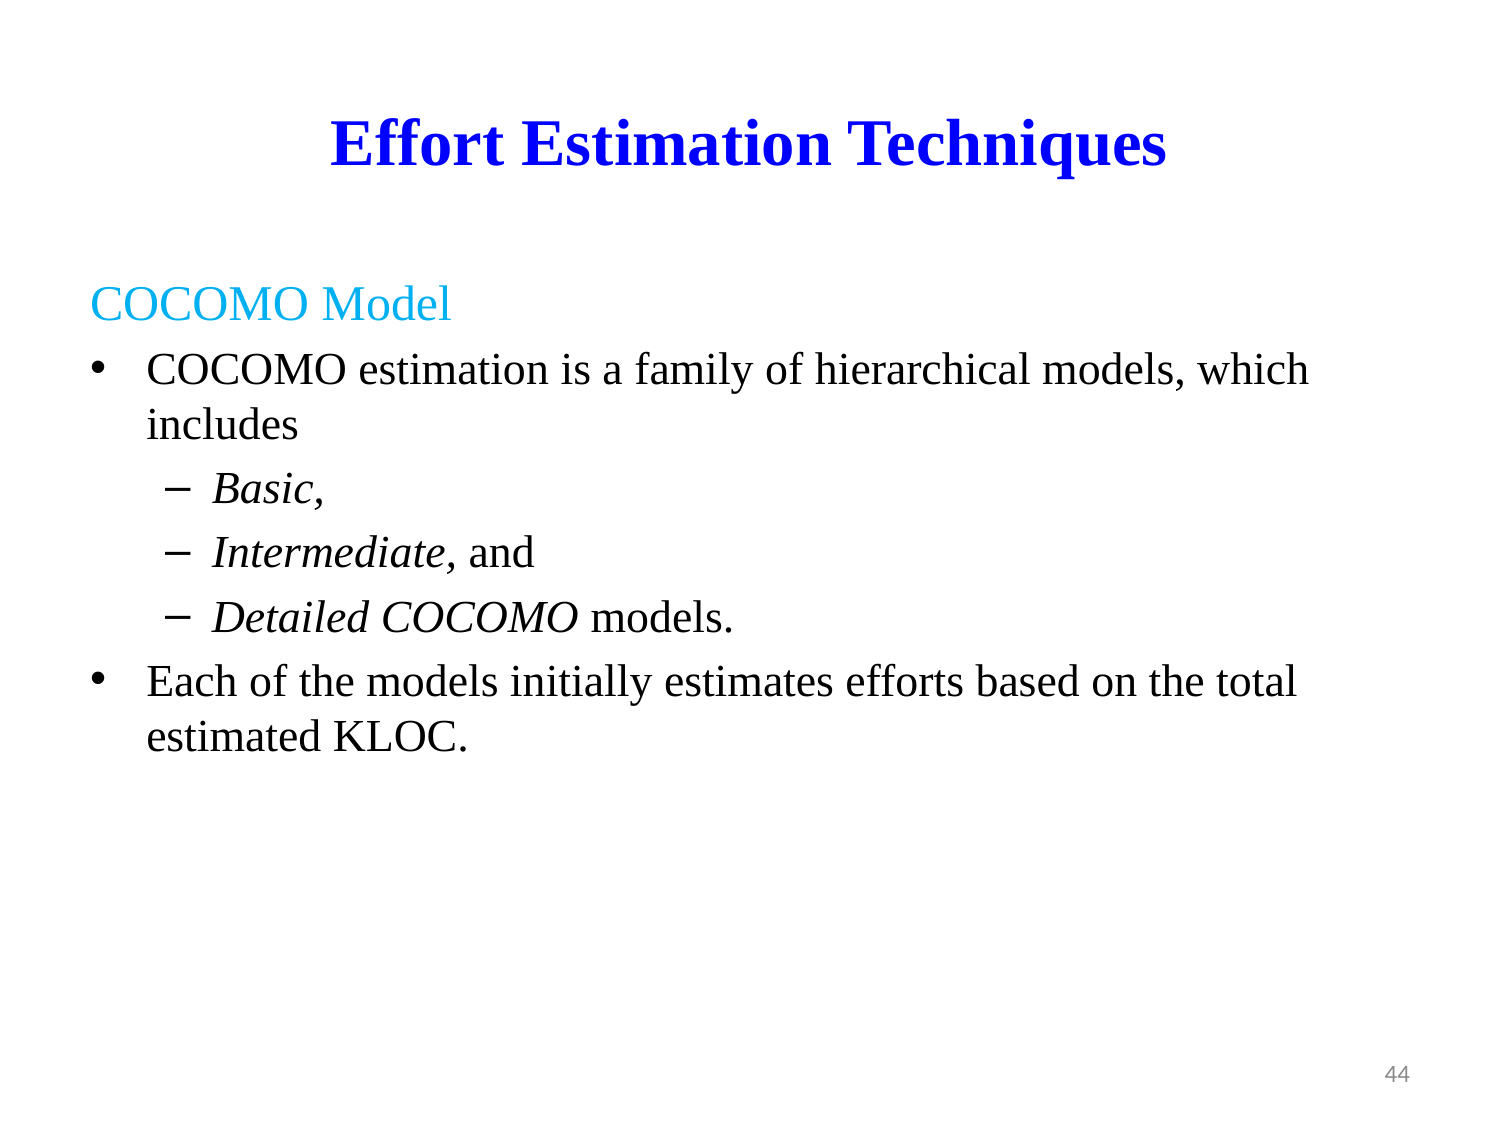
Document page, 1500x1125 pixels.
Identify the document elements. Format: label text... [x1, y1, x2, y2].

title Effort Estimation Techniques [75, 45, 1425, 233]
list COCOMO Model COCOMO estimation is a family of hierarchical models, which includes Basic, Intermediate, and Detailed COCOMO models. Each of the models initially estimates efforts based on the total estimated KLOC. [75, 262, 1425, 1005]
slide_number 44 [1074, 1042, 1425, 1103]
